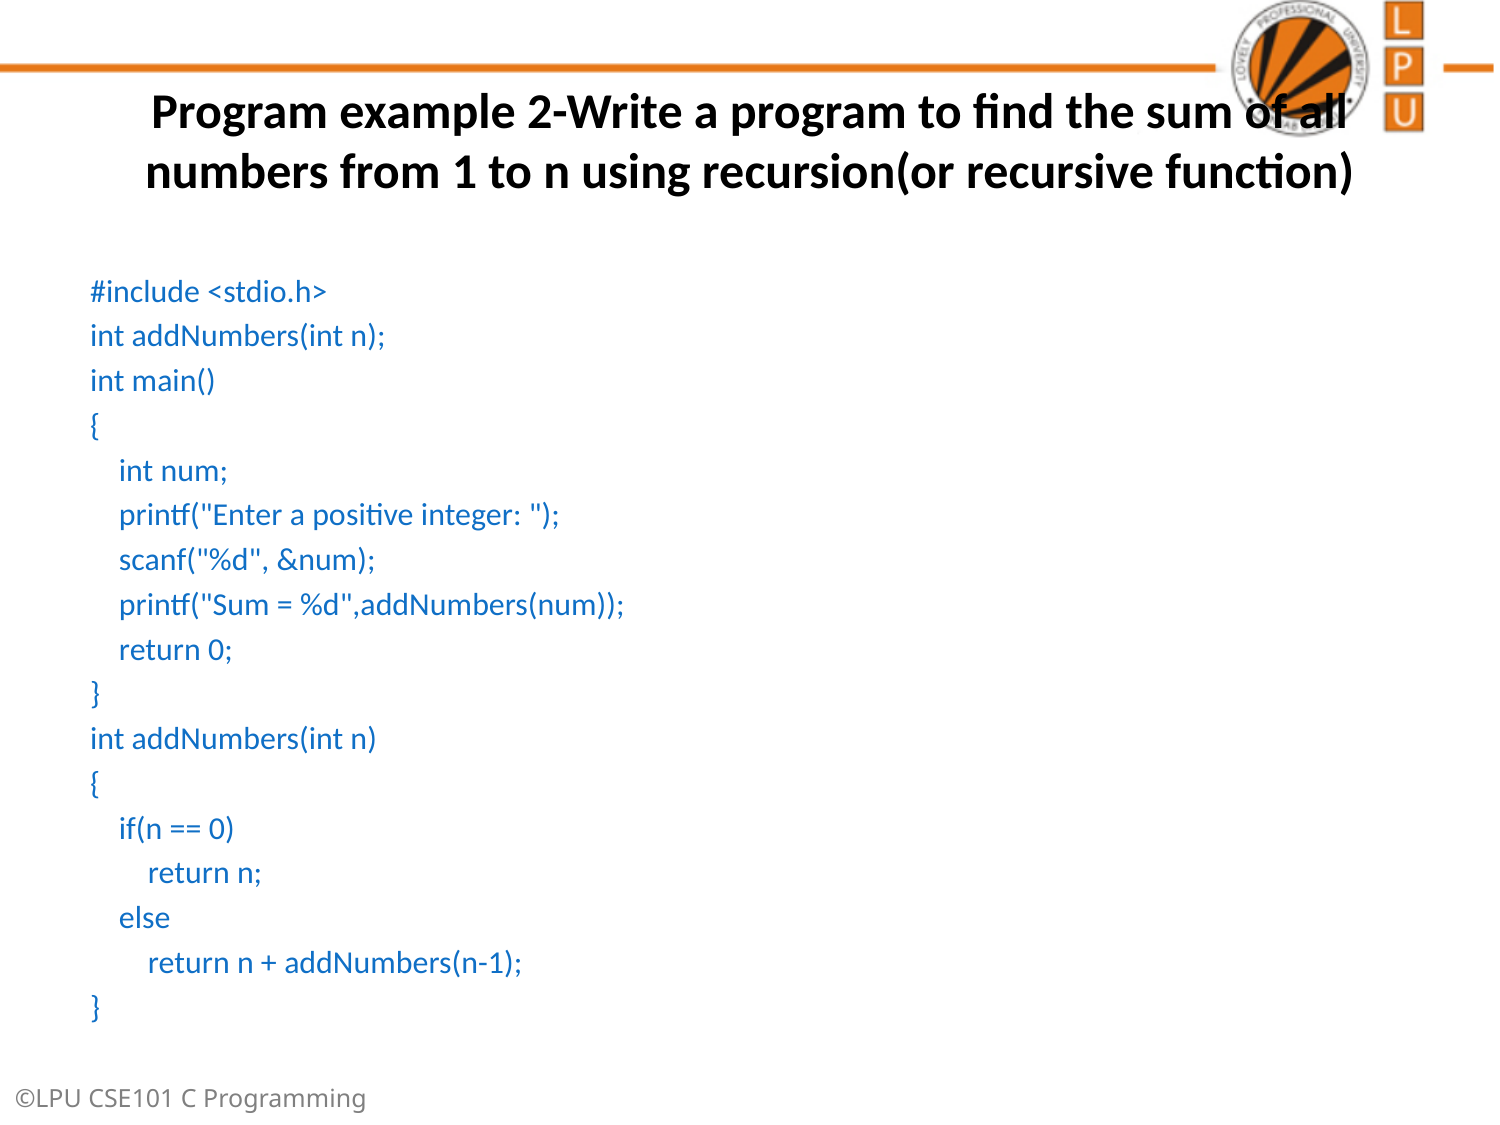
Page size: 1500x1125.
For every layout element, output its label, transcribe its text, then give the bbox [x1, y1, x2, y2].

title Program example 2-Write a program to find the sum of all numbers from 1 to n using recursion(or recursive function) [75, 45, 1425, 233]
picture [0, 0, 1497, 155]
list #include <stdio.h> int addNumbers(int n); int main() { int num; printf("Enter a positive integer: "); scanf("%d", &num); printf("Sum = %d",addNumbers(num)); return 0; } int addNumbers(int n) { if(n == 0) return n; else return n + addNumbers(n-1); } [75, 262, 1425, 1038]
